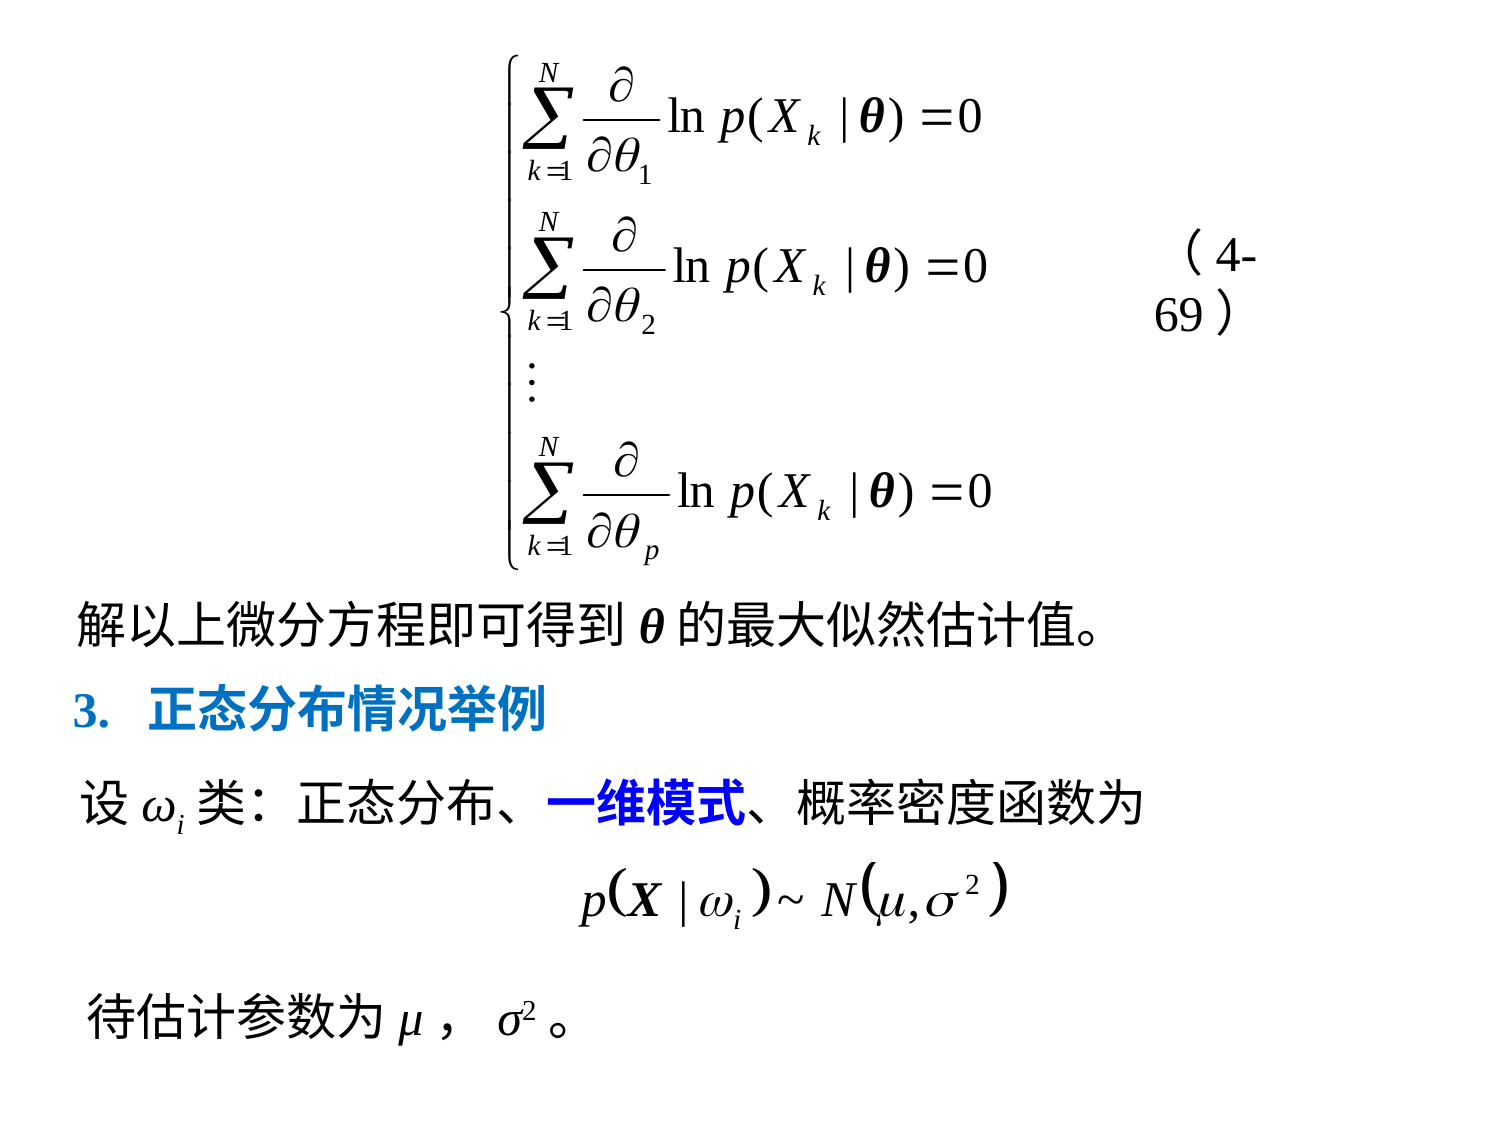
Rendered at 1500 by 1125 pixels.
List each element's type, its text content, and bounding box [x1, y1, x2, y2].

text_box 设ωi类：正态分布、一维模式、概率密度函数为 [64, 764, 1162, 848]
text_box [566, 862, 1011, 943]
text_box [490, 45, 1000, 581]
text_box （4-69） [1138, 213, 1365, 350]
text_box 待估计参数为μ，σ2。 [71, 977, 614, 1053]
text_box 3. 正态分布情况举例 [57, 670, 574, 746]
text_box 解以上微分方程即可得到θ的最大似然估计值。 [62, 585, 1154, 661]
